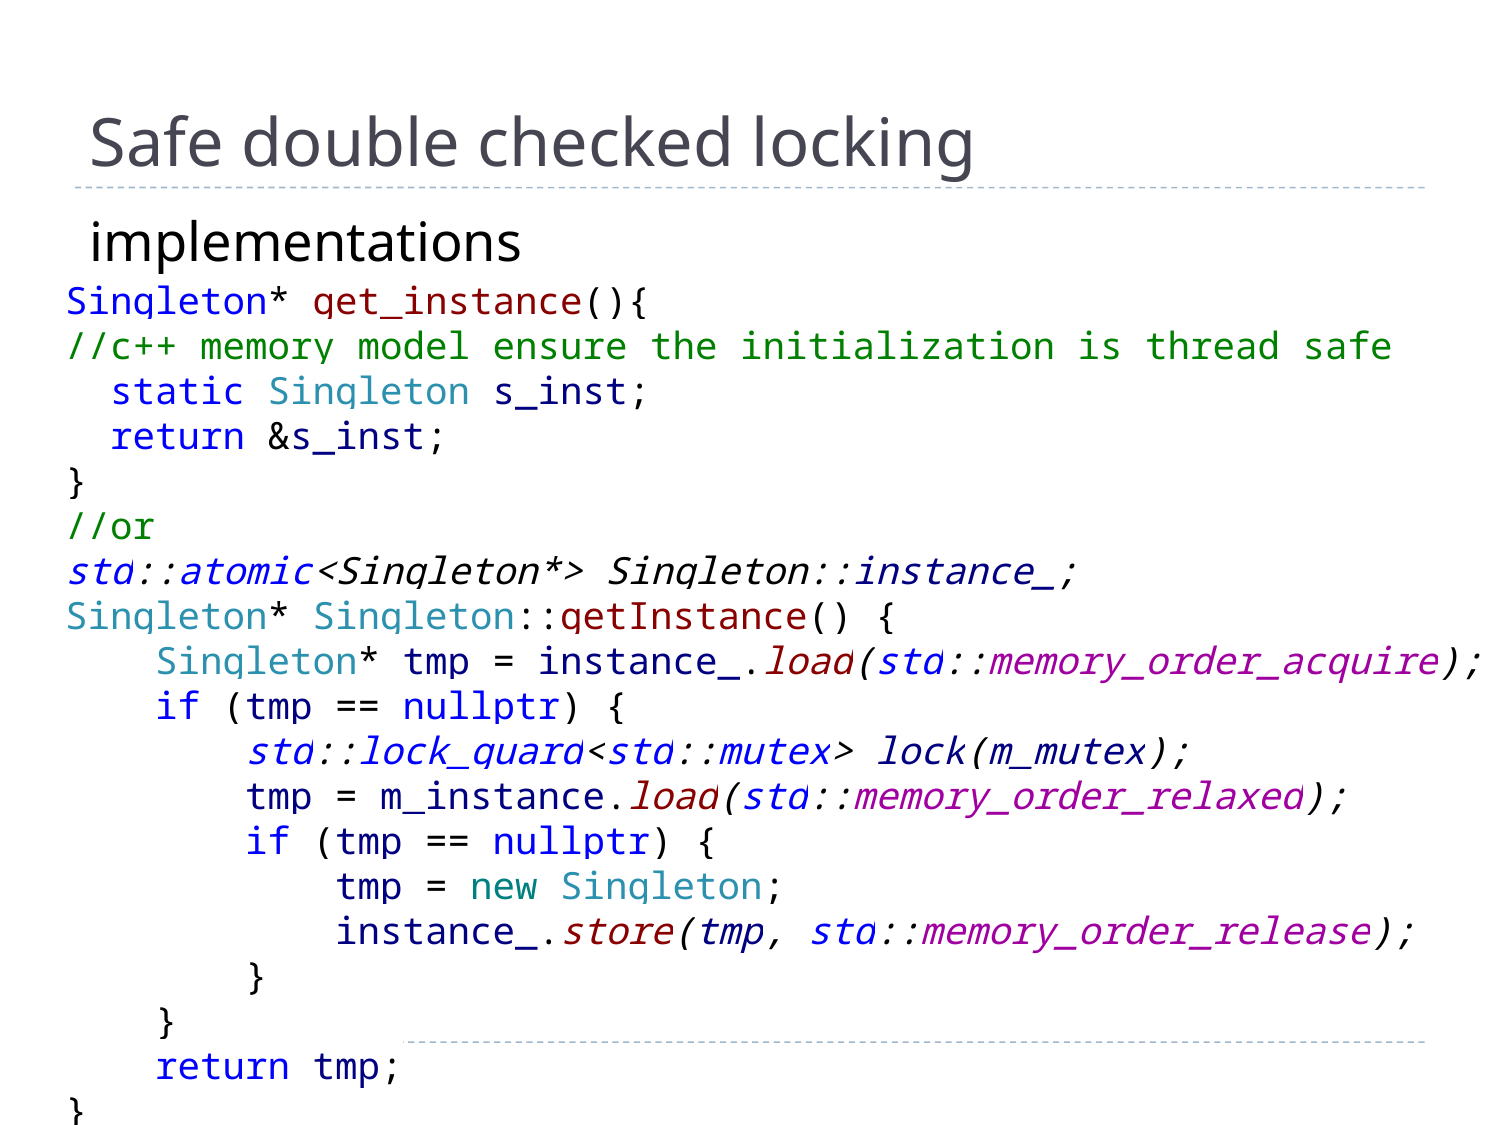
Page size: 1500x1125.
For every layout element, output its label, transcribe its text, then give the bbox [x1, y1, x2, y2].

title Safe double checked locking [75, 24, 1425, 188]
list implementations [75, 200, 1425, 269]
text_box Singleton* get_instance(){ //c++ memory model ensure the initialization is thread safe static Singleton s_inst; return &s_inst; } //or std::atomic<Singleton*> Singleton::instance_; Singleton* Singleton::getInstance() { Singleton* tmp = instance_.load(std::memory_order_acquire); if (tmp == nullptr) { std::lock_guard<std::mutex> lock(m_mutex); tmp = m_instance.load(std::memory_order_relaxed); if (tmp == nullptr) { tmp = new Singleton; instance_.store(tmp, std::memory_order_release); } } return tmp; } [50, 269, 1498, 1125]
